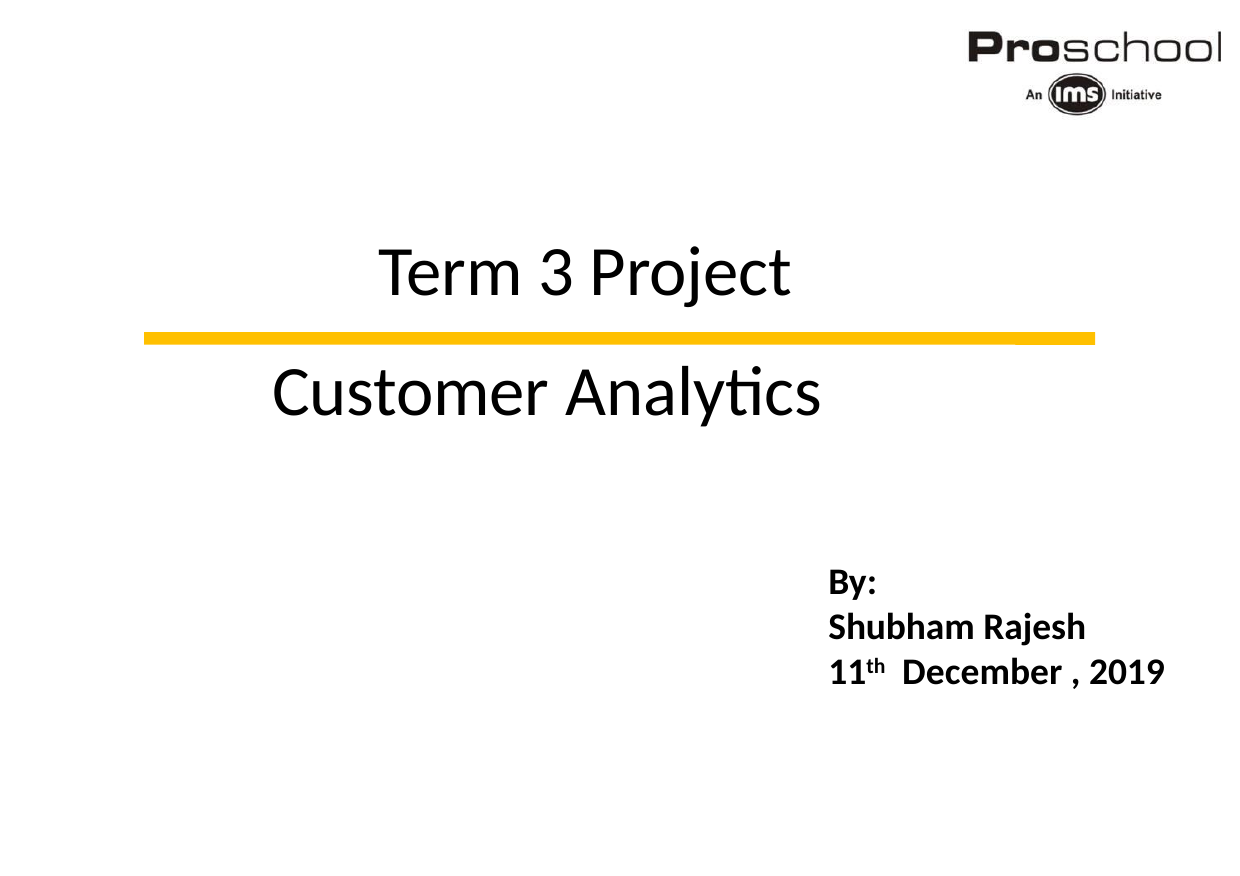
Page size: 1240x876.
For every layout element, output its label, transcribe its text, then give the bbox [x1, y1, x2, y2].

text_box Customer Analytics [257, 337, 1045, 438]
text_box By: Shubham Rajesh 11th December , 2019 [813, 549, 1240, 700]
text_box [955, 22, 1235, 127]
text_box Term 3 Project [77, 224, 1162, 310]
